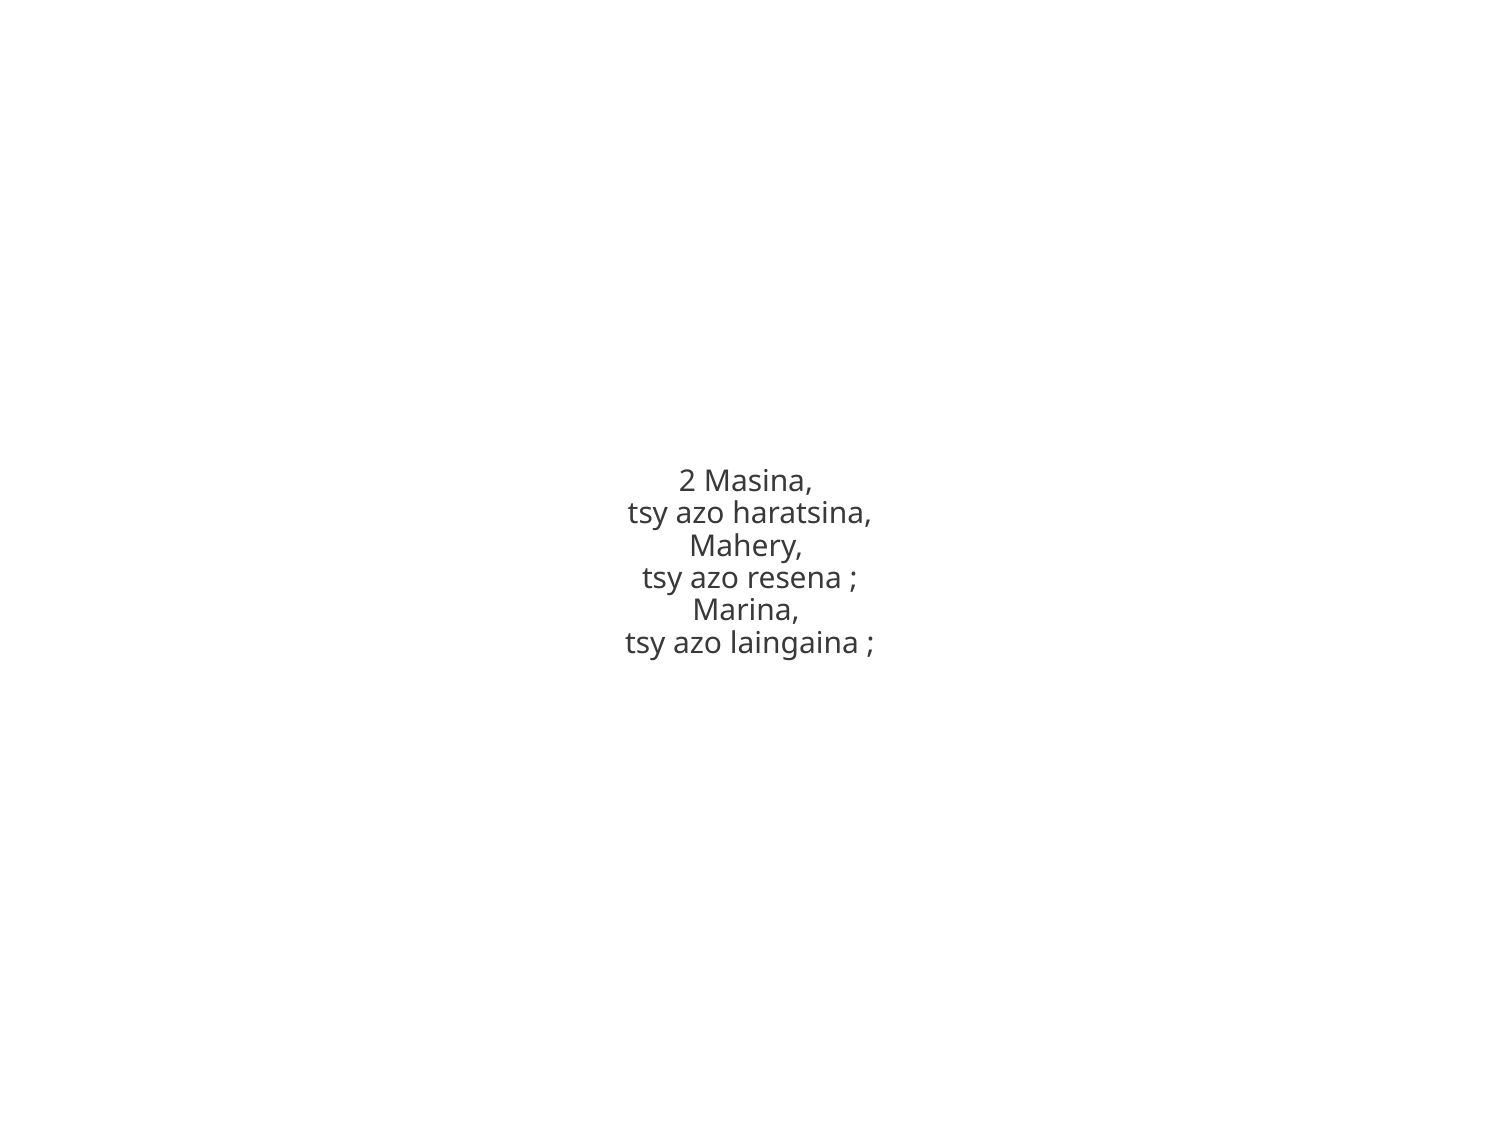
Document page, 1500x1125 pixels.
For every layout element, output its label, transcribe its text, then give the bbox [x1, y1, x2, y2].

title 2 Masina, tsy azo haratsina, Mahery, tsy azo resena ; Marina, tsy azo laingaina ; [103, 453, 1397, 672]
